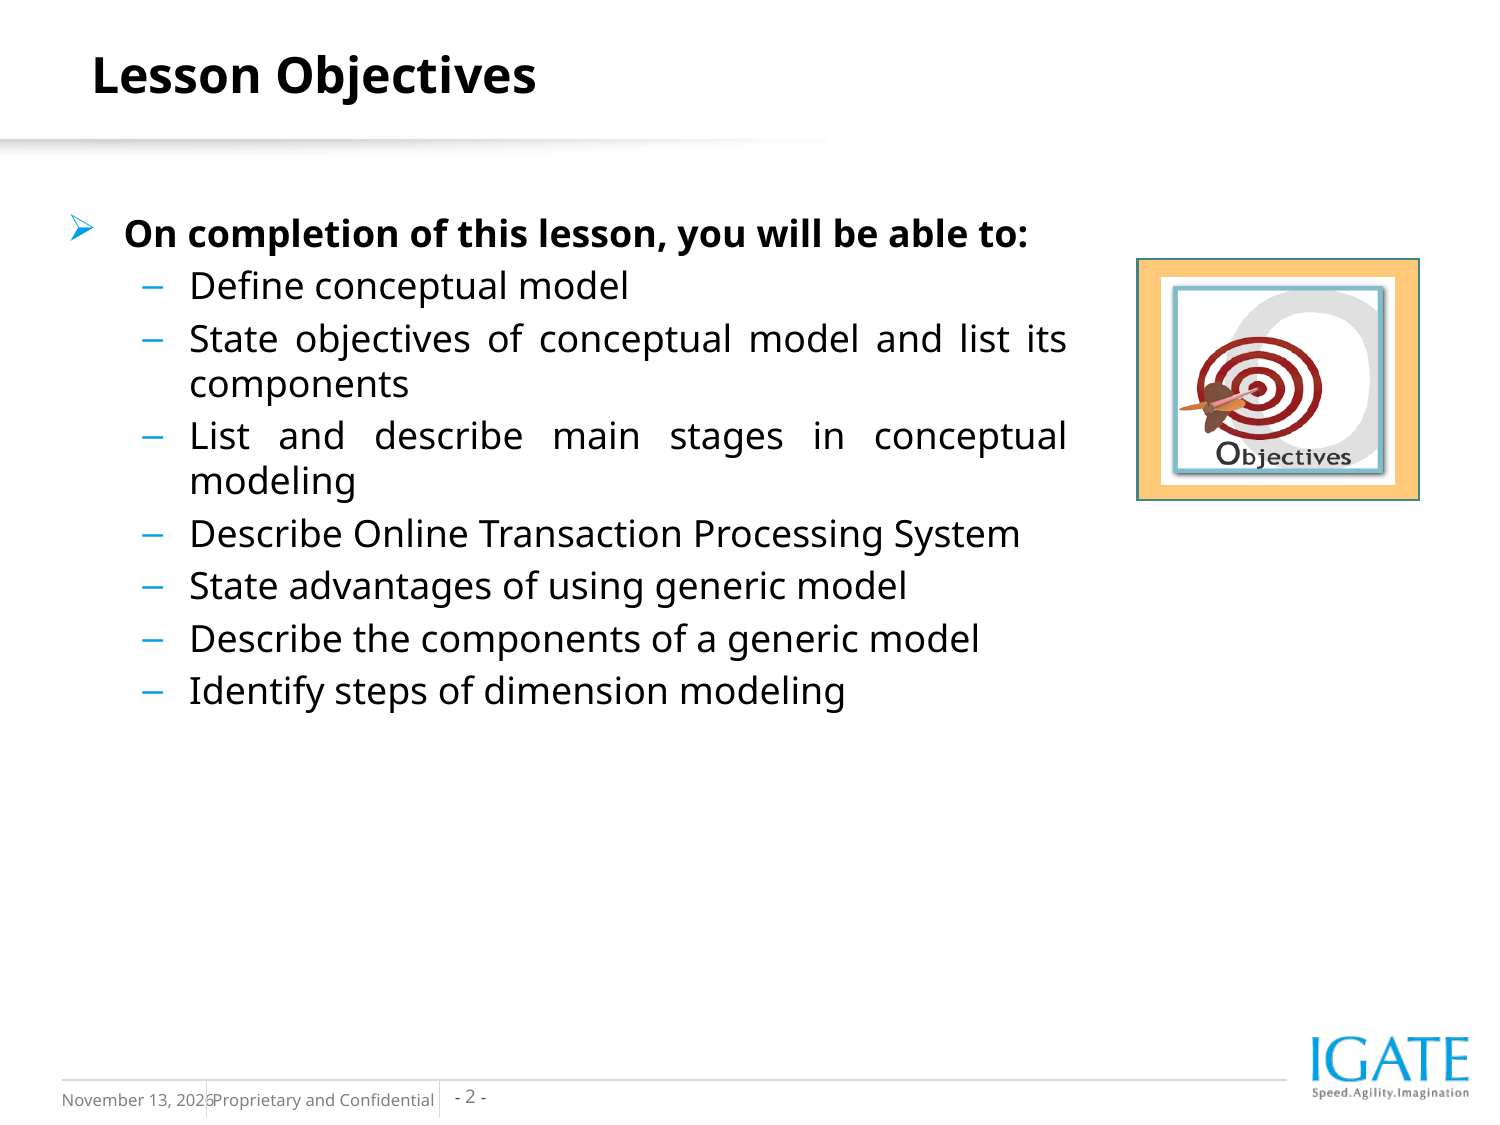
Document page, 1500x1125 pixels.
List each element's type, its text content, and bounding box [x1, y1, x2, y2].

text_box Lesson Objectives [76, 20, 1414, 138]
picture [1304, 1028, 1475, 1105]
picture [0, 112, 919, 174]
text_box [1137, 258, 1420, 501]
footer [512, 1042, 988, 1103]
list On completion of this lesson, you will be able to: Define conceptual model State objectives of conceptual model and list its components List and describe main stages in conceptual modeling Describe Online Transaction Processing System State advantages of using generic model Describe the components of a generic model Identify steps of dimension modeling [52, 202, 1084, 975]
